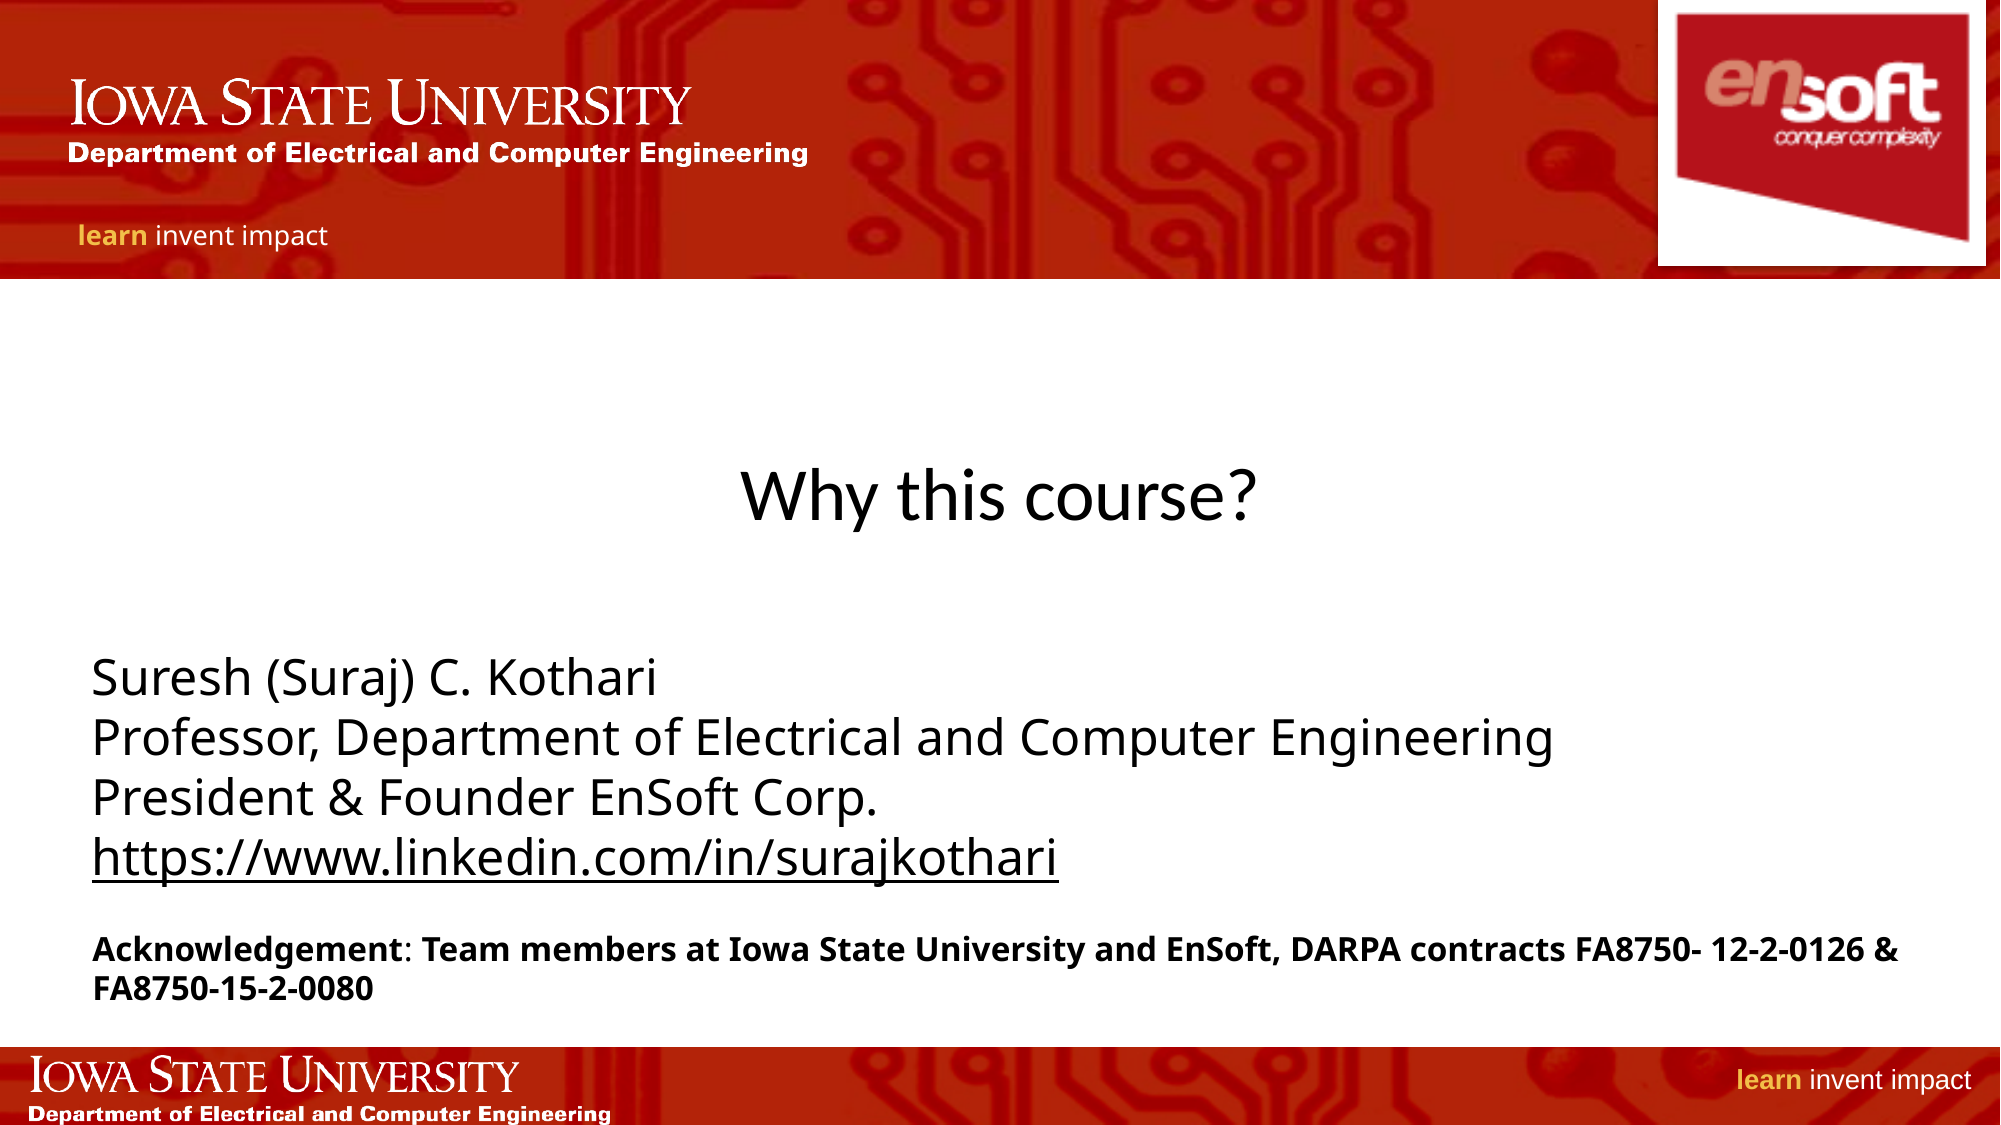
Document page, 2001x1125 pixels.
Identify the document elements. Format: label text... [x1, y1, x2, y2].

picture [0, 0, 2000, 279]
text_box Acknowledgement: Team members at Iowa State University and EnSoft, DARPA contracts FA8750- 12-2-0126 & FA8750-15-2-0080 [85, 928, 1911, 1034]
text_box Why this course? [60, 299, 1958, 543]
text_box Suresh (Suraj) C. Kothari Professor, Department of Electrical and Computer Engineering President & Founder EnSoft Corp. https://www.linkedin.com/in/surajkothari [84, 597, 1972, 928]
picture [0, 1047, 2000, 1125]
